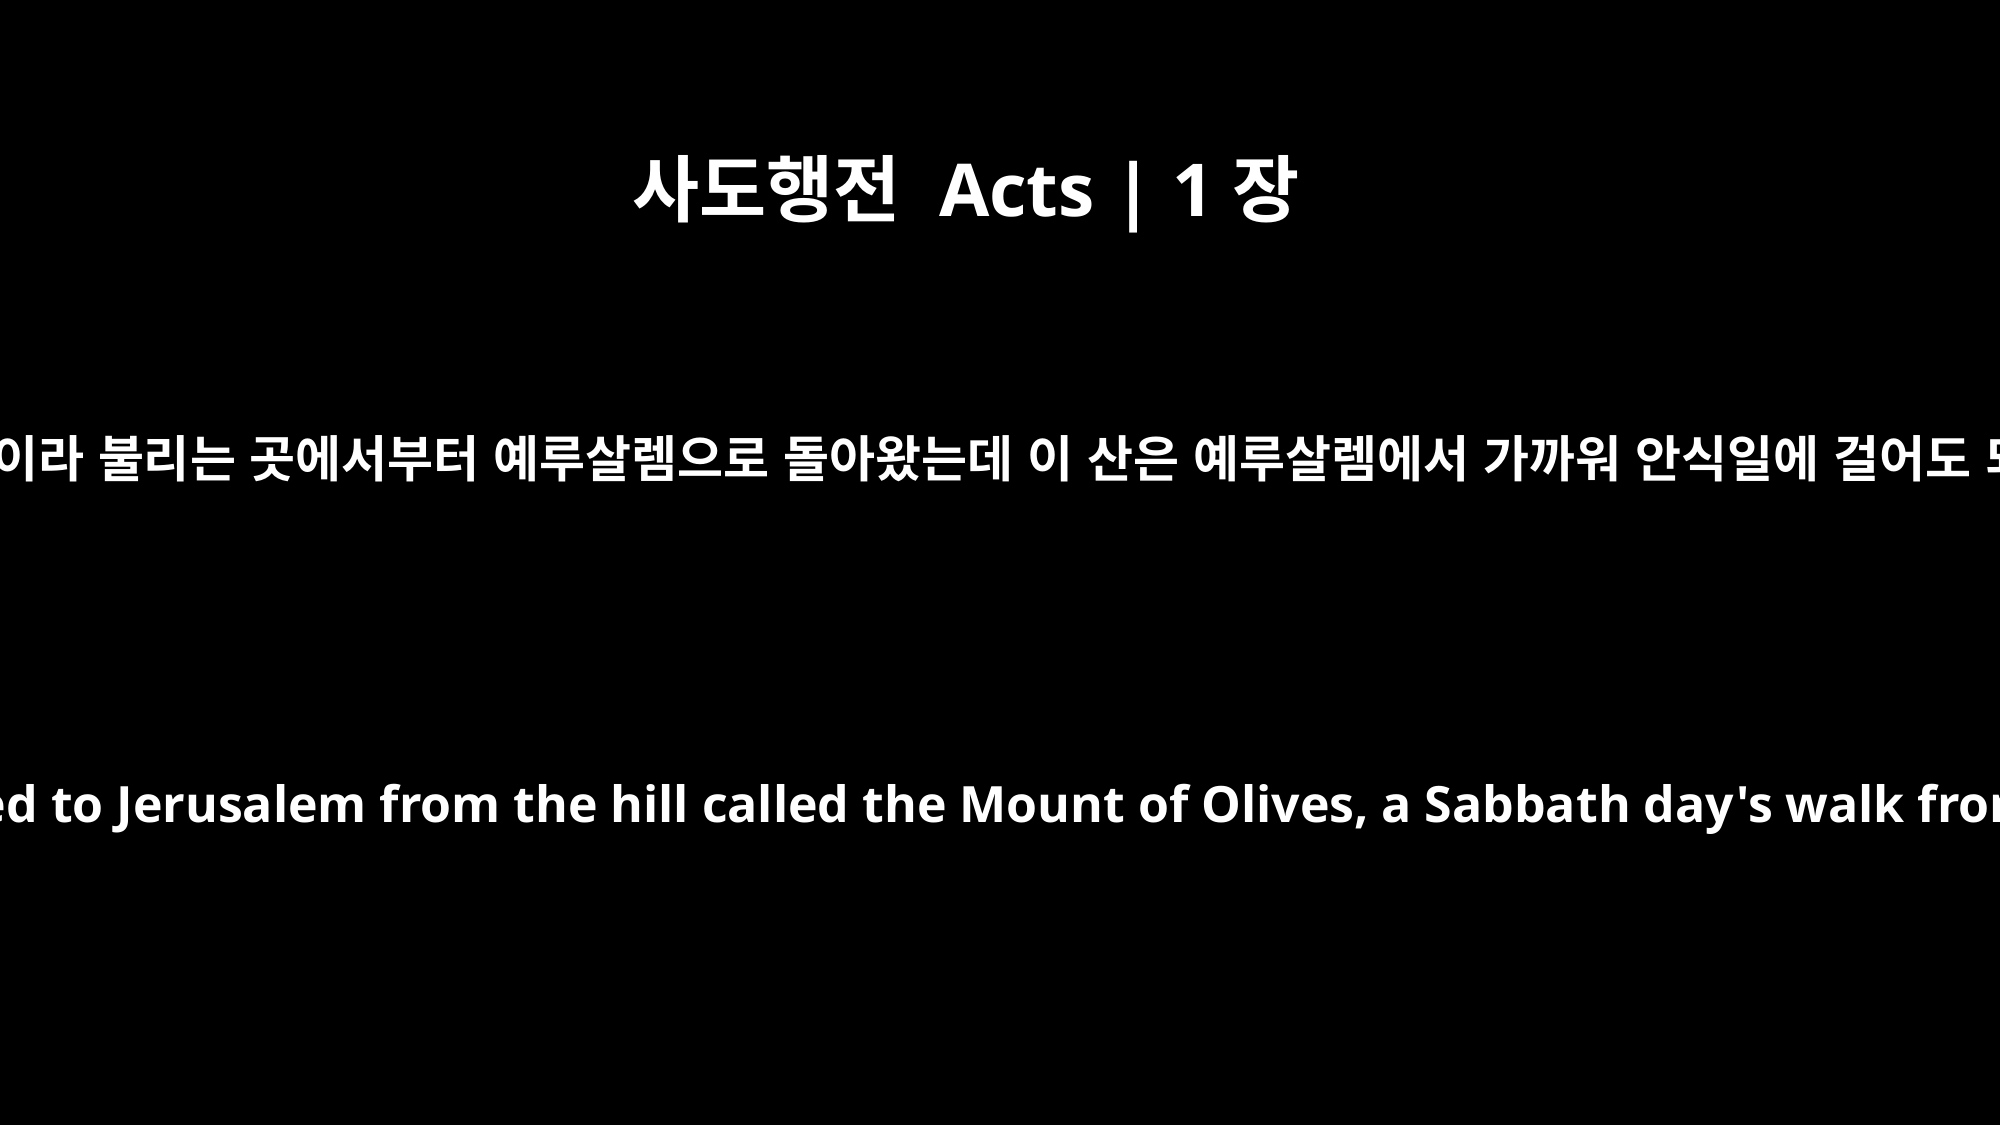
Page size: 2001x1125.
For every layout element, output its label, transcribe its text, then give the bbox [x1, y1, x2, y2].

text_box Then they returned to Jerusalem from the hill called the Mount of Olives, a Sabbath day's walk from the city. [0, 764, 2000, 840]
text_box 12 그 후 그들은 올리브 산이라 불리는 곳에서부터 예루살렘으로 돌아왔는데 이 산은 예루살렘에서 가까워 안식일에 걸어도 되는 거리였습니다. [0, 359, 2000, 495]
text_box 사도행전 Acts | 1장 [617, 136, 1315, 239]
